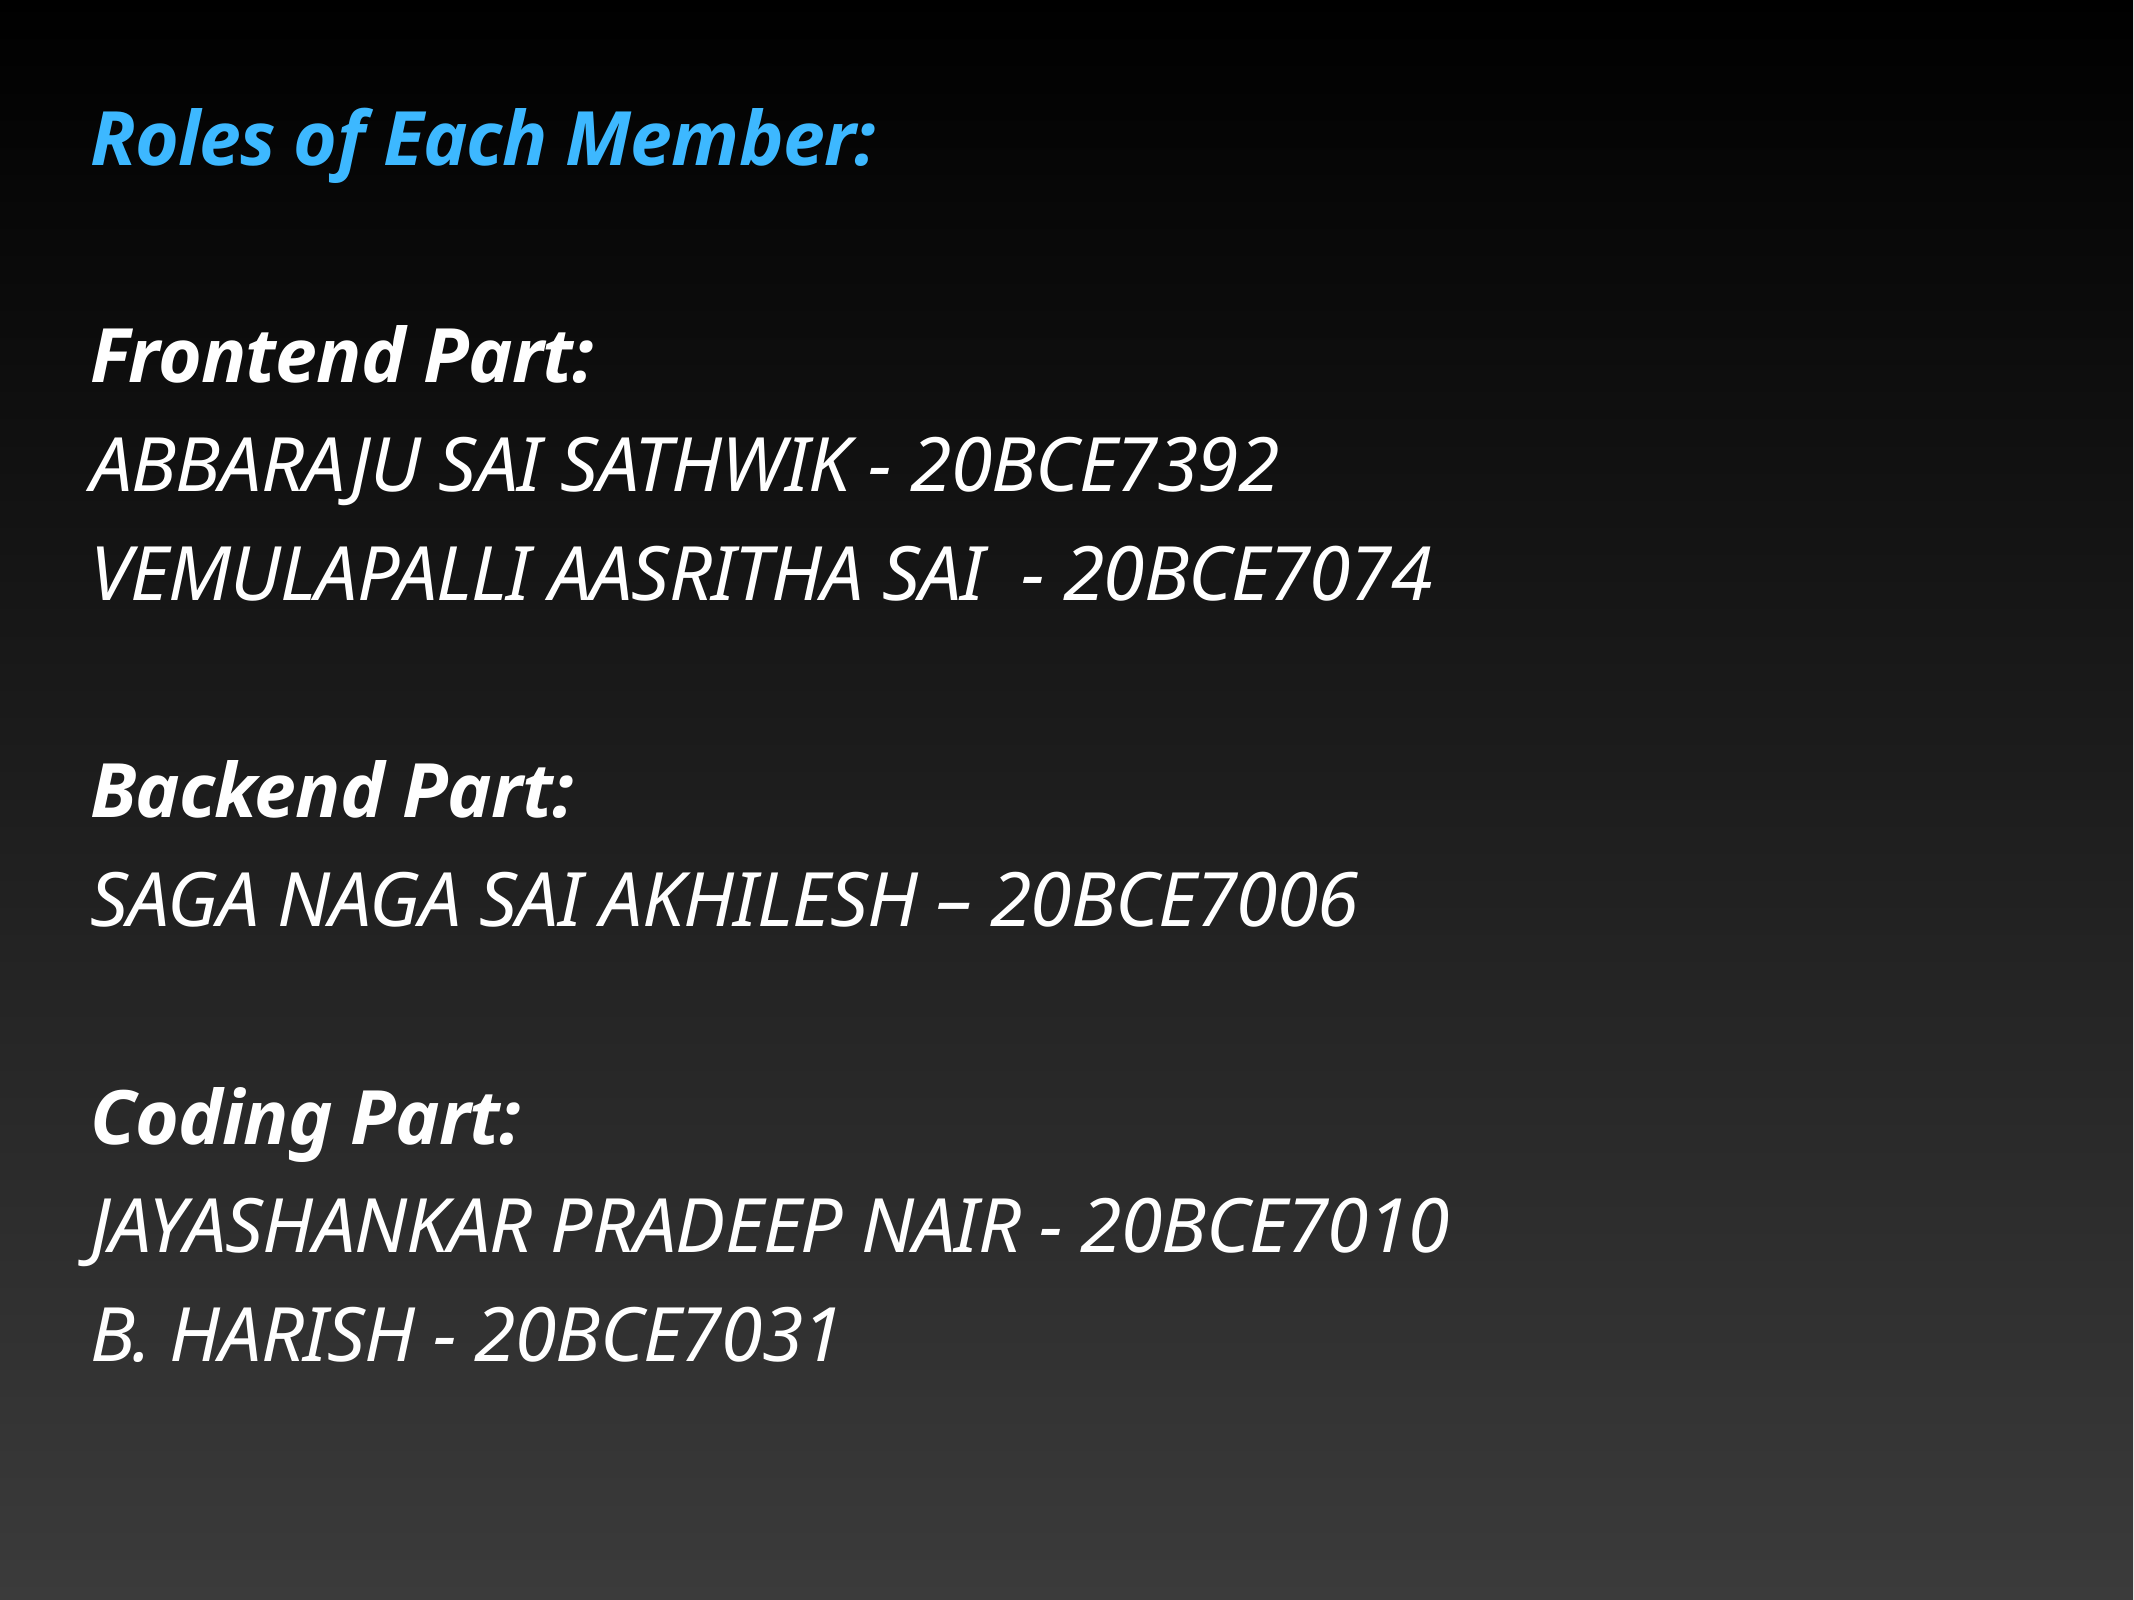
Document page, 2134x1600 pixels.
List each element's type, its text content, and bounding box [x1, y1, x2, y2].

list Roles of Each Member: Frontend Part: ABBARAJU SAI SATHWIK - 20BCE7392 VEMULAPALLI AASRITHA SAI - 20BCE7074 Backend Part: SAGA NAGA SAI AKHILESH – 20BCE7006 Coding Part: JAYASHANKAR PRADEEP NAIR - 20BCE7010 B. HARISH - 20BCE7031 [83, 83, 2070, 1521]
